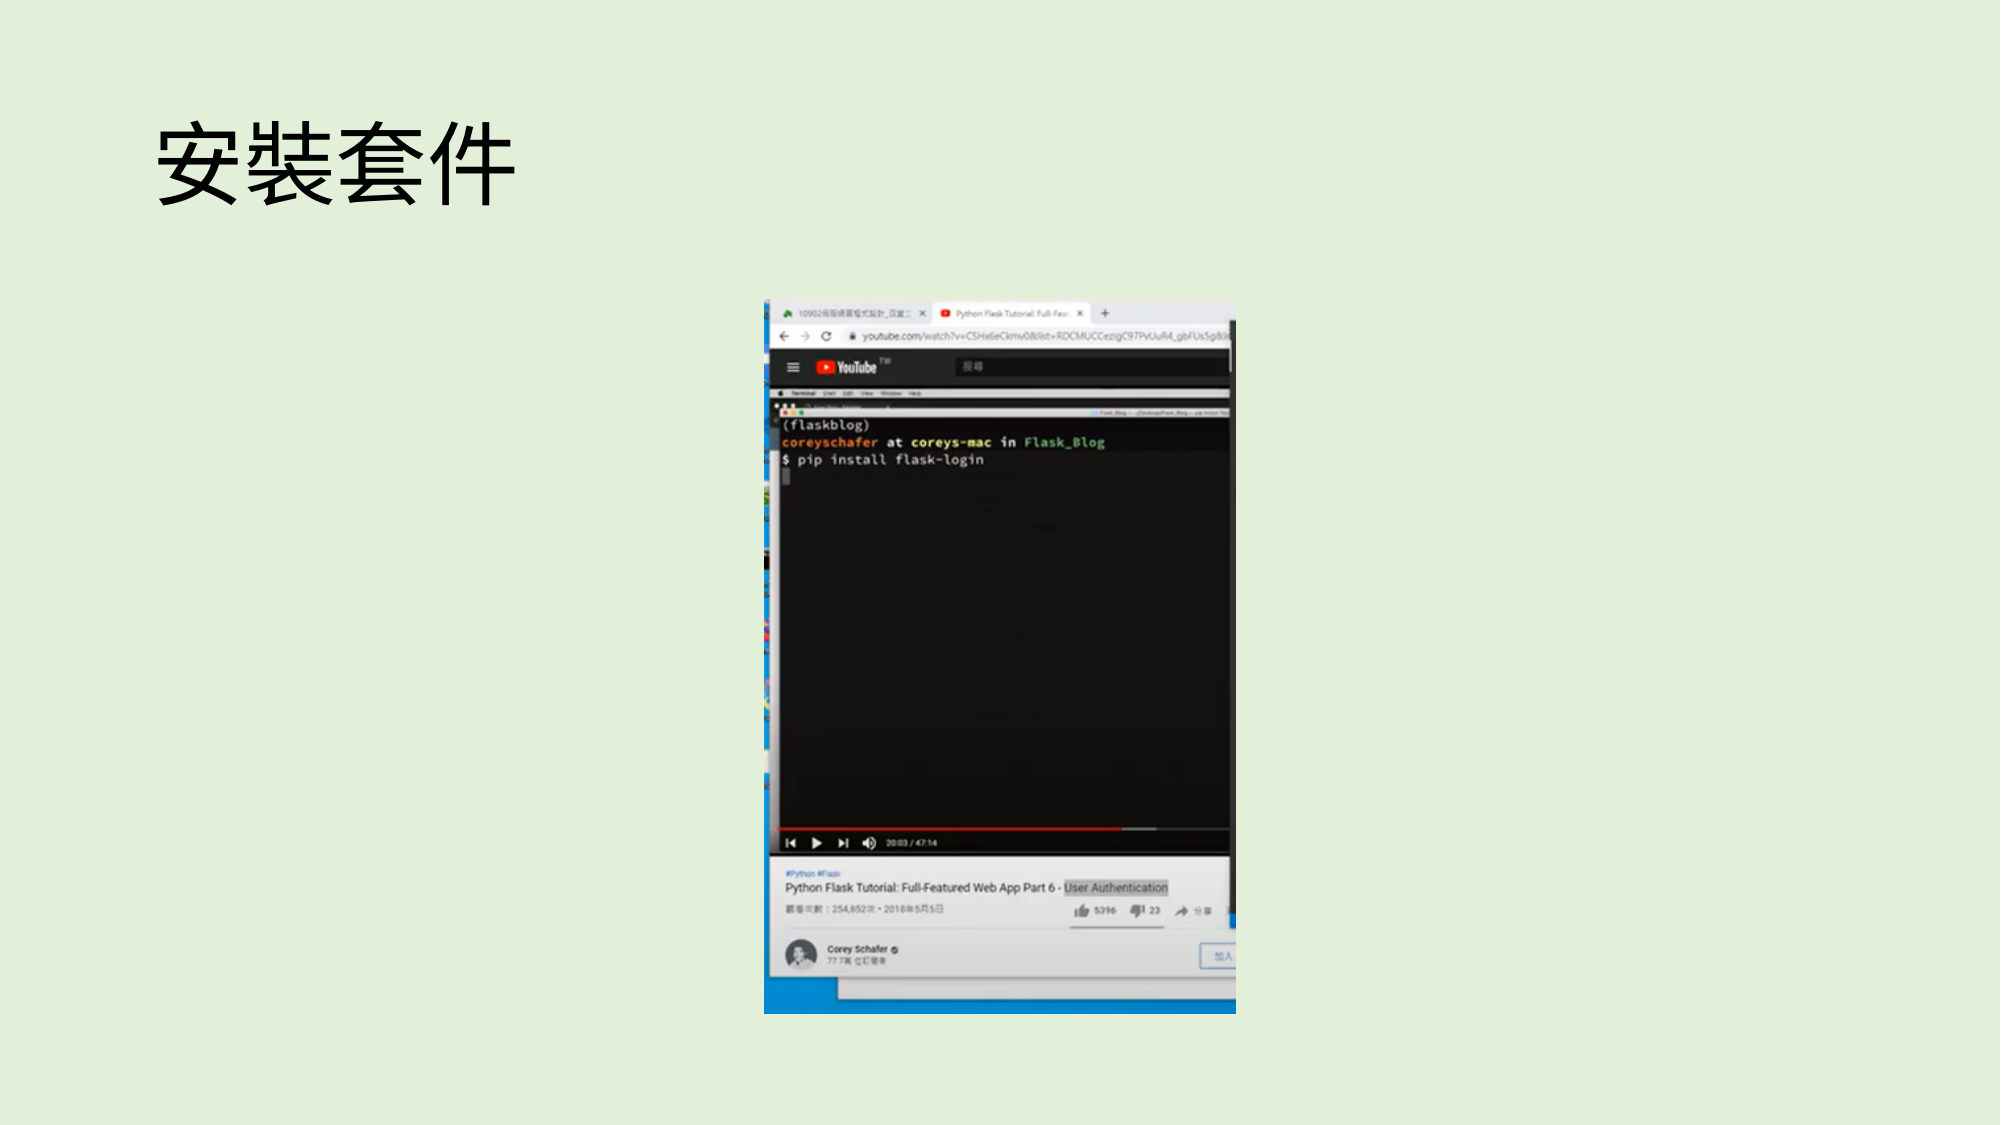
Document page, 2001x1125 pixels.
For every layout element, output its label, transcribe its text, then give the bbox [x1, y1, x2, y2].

title 安裝套件 [137, 59, 1863, 278]
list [764, 299, 1236, 1014]
